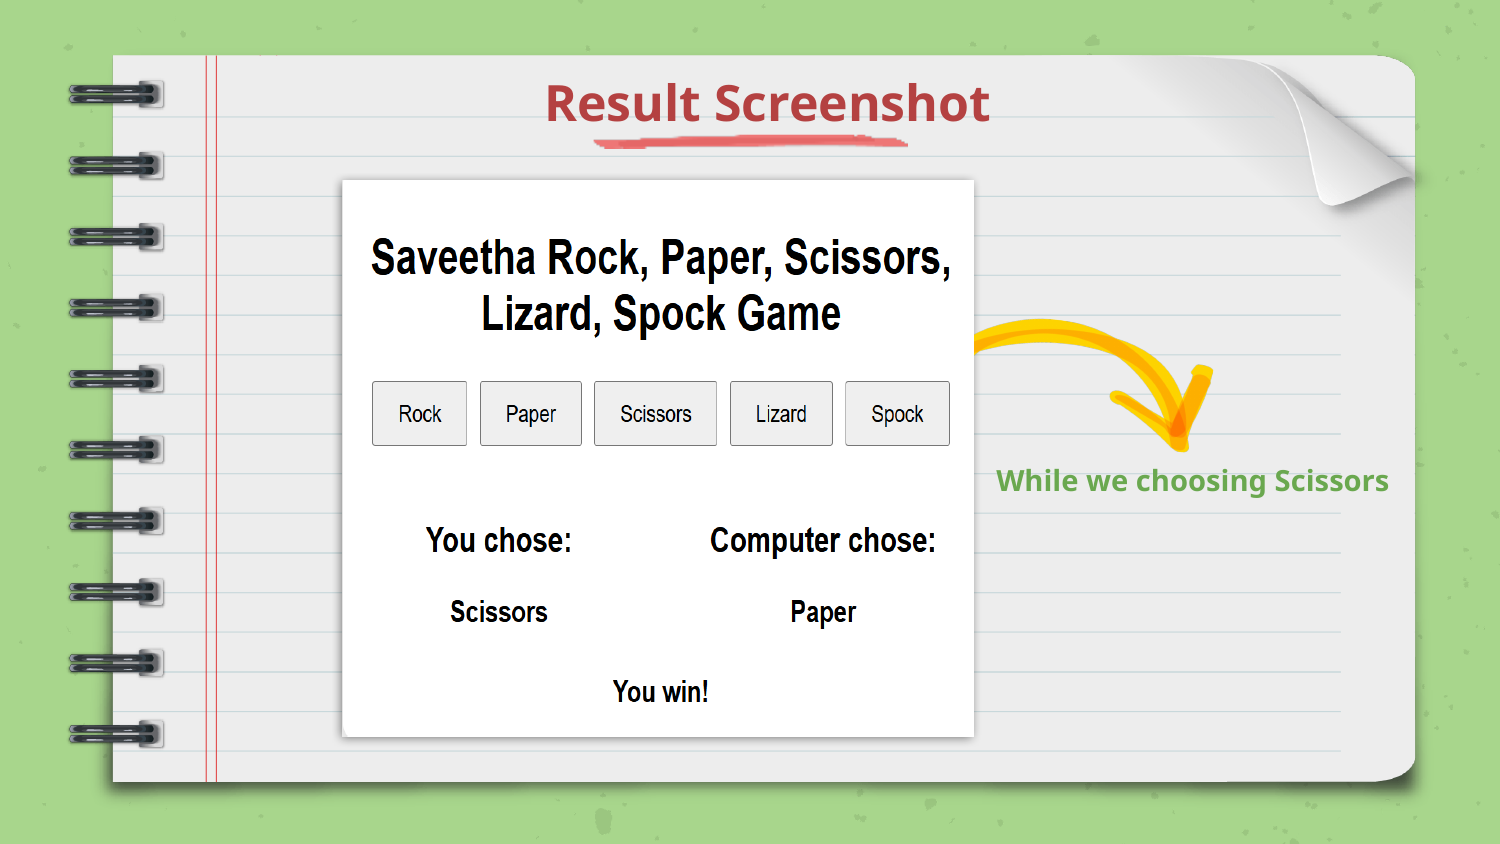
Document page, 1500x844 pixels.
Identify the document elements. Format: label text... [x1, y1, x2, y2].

title While we choosing Scissors [978, 454, 1413, 618]
picture [63, 22, 1437, 822]
title Result Screenshot [243, 68, 1292, 149]
